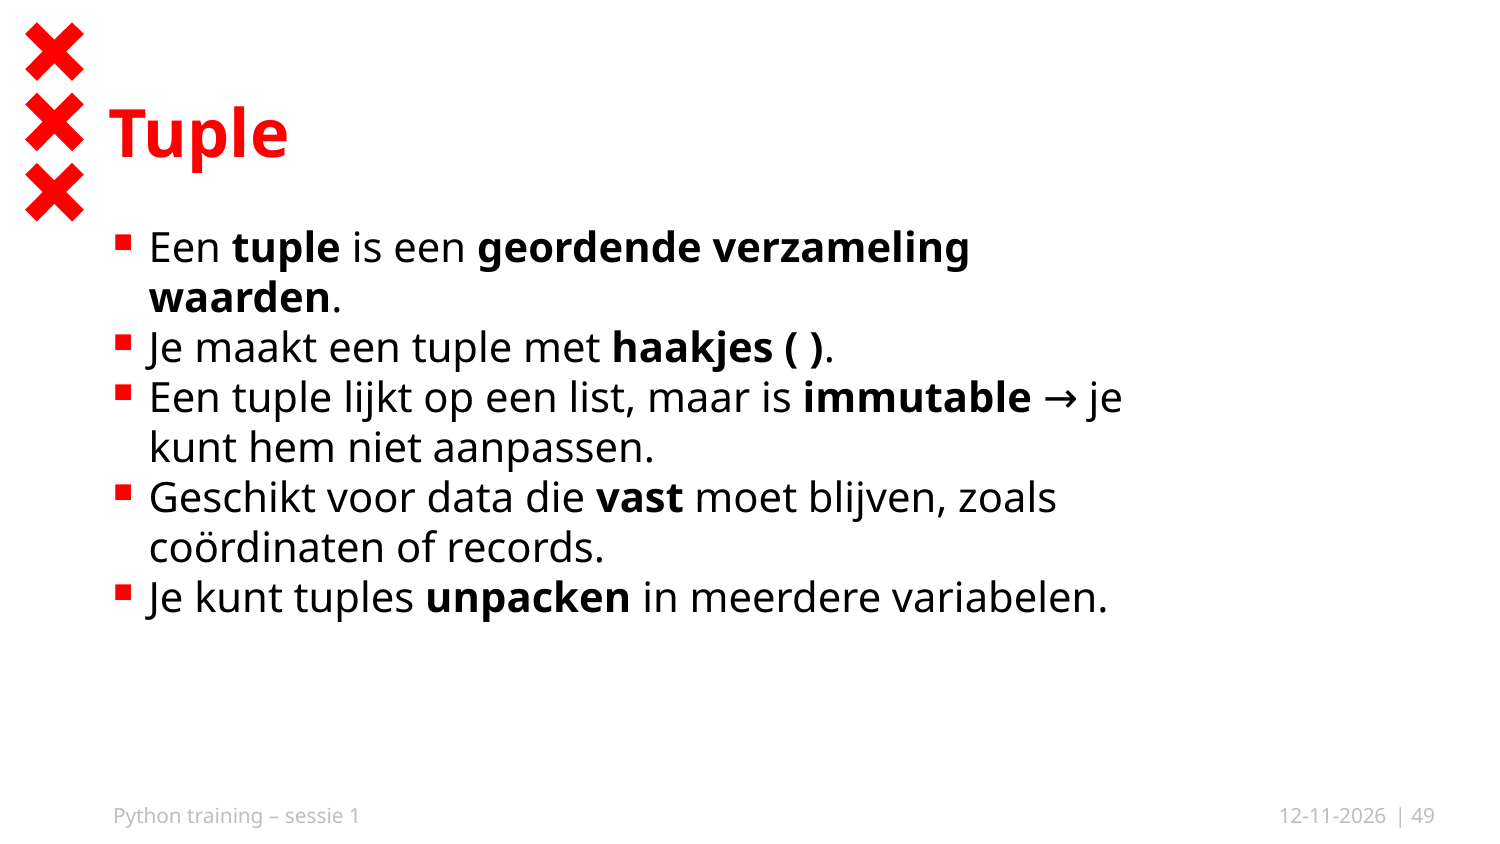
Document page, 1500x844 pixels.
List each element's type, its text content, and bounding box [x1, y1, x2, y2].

footer Python training – sessie 1 [113, 802, 1129, 833]
slide_number | 49 [1394, 802, 1442, 833]
title Tuple [108, 91, 1438, 251]
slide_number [1262, 802, 1387, 833]
list Een tuple is een geordende verzameling waarden. Je maakt een tuple met haakjes ( ). Een tuple lijkt op een list, maar is immutable → je kunt hem niet aanpassen. Geschikt voor data die vast moet blijven, zoals coördinaten of records. Je kunt tuples unpacken in meerdere variabelen. [113, 221, 1164, 611]
